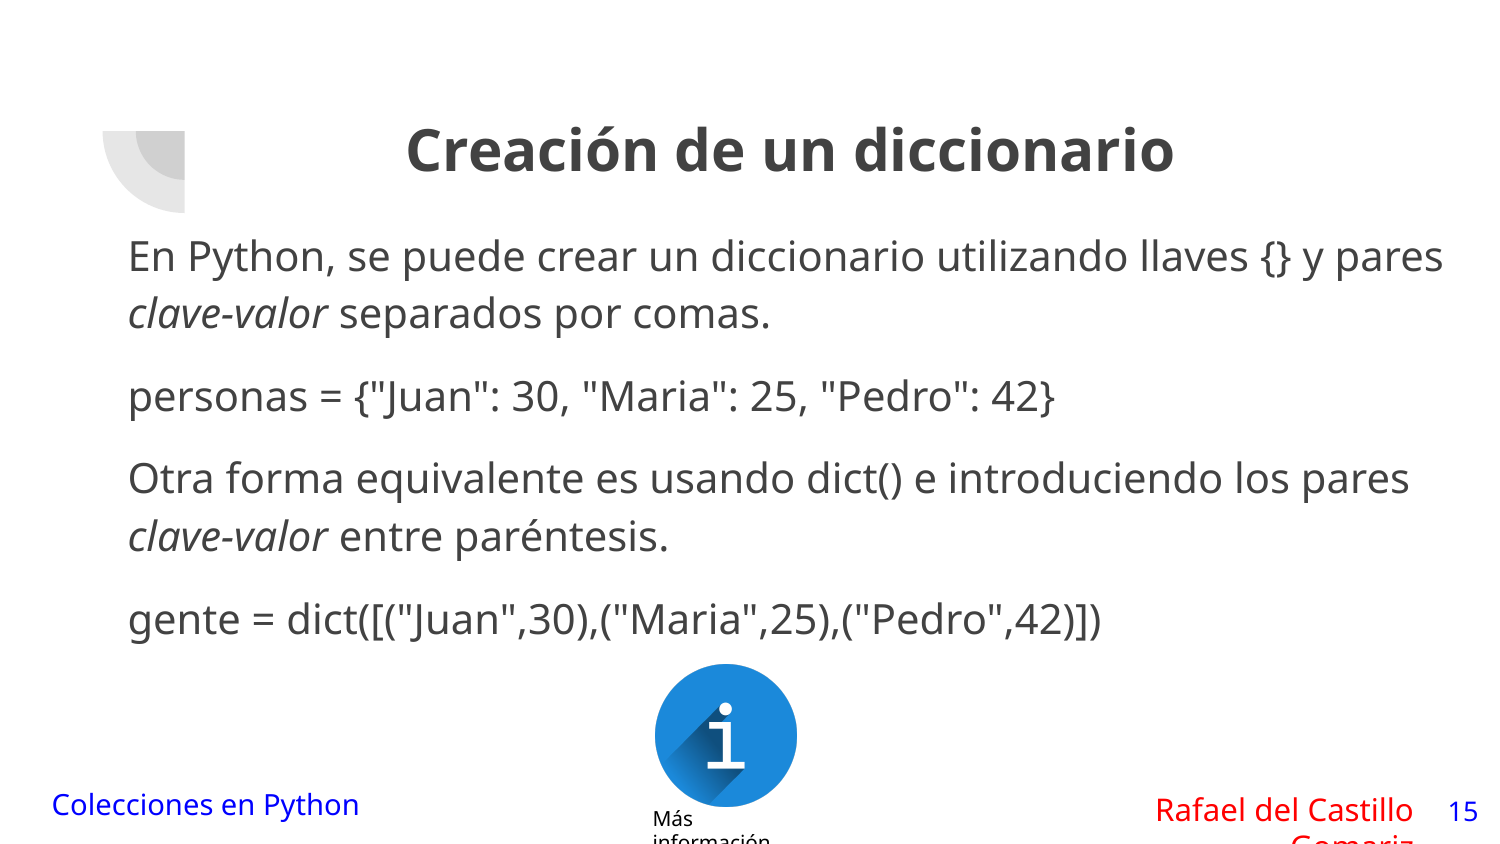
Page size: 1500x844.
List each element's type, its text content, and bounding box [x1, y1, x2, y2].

text_box Más información [637, 790, 827, 829]
list En Python, se puede crear un diccionario utilizando llaves {} y pares clave-valor separados por comas. personas = {"Juan": 30, "Maria": 25, "Pedro": 42} Otra forma equivalente es usando dict() e introduciendo los pares clave-valor entre paréntesis. gente = dict([("Juan",30),("Maria",25),("Pedro",42)]) [112, 207, 1469, 731]
title Creación de un diccionario [213, 98, 1368, 207]
picture [654, 664, 797, 807]
